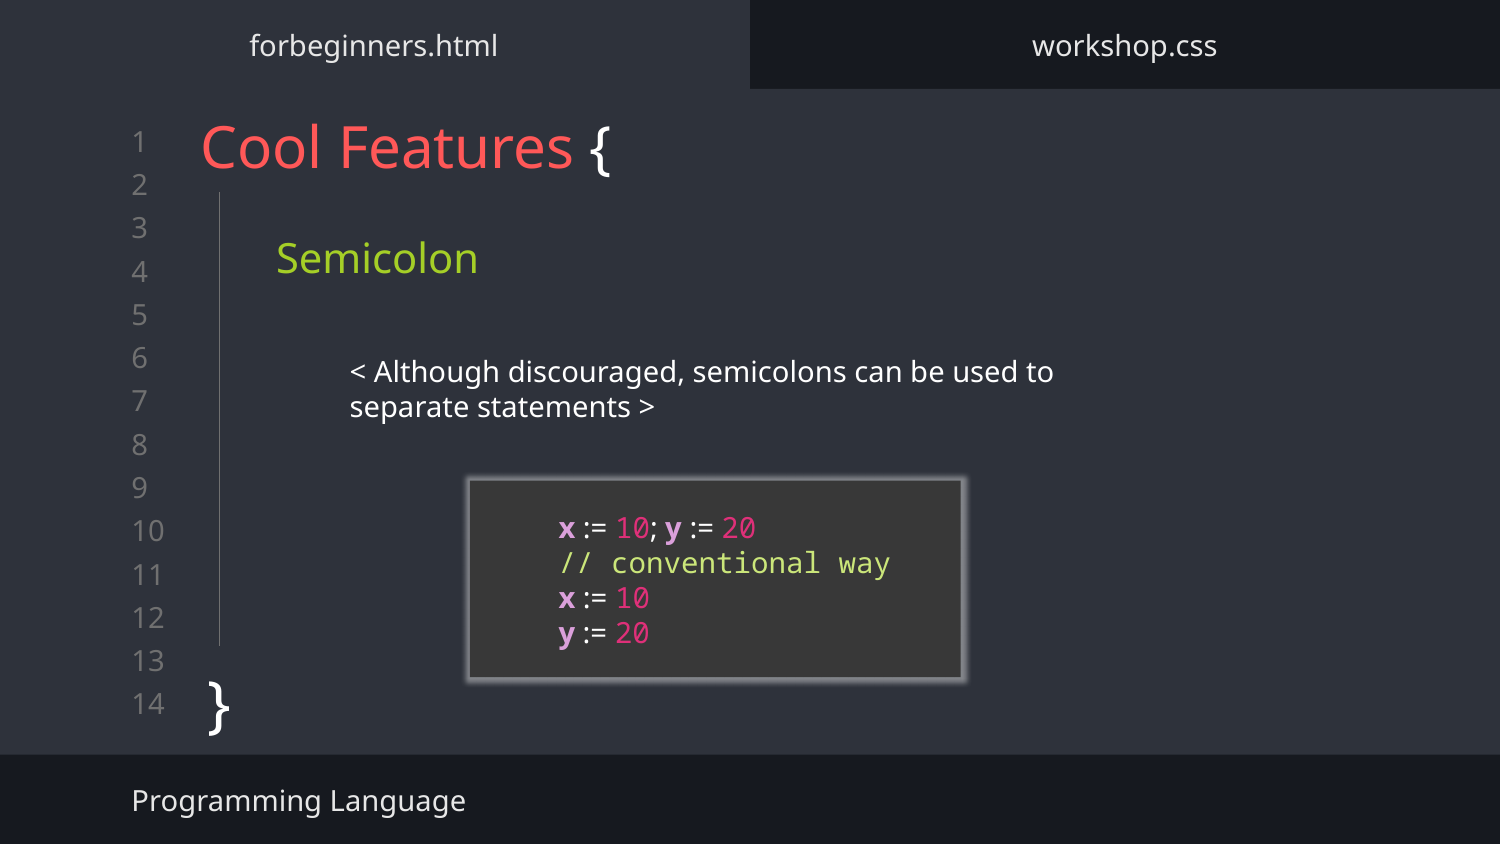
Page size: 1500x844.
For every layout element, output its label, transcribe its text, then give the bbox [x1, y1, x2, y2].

subtitle forbeginners.html [0, 15, 749, 74]
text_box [177, 191, 262, 755]
subtitle workshop.css [750, 15, 1500, 74]
title Cool Features { [185, 101, 850, 189]
subtitle Programming Language [116, 770, 915, 829]
subtitle Semicolon < Although discouraged, semicolons can be used to separate statements > [265, 217, 1170, 580]
text_box x := 10; y := 20 // conventional way x := 10 y := 20 [469, 480, 961, 678]
